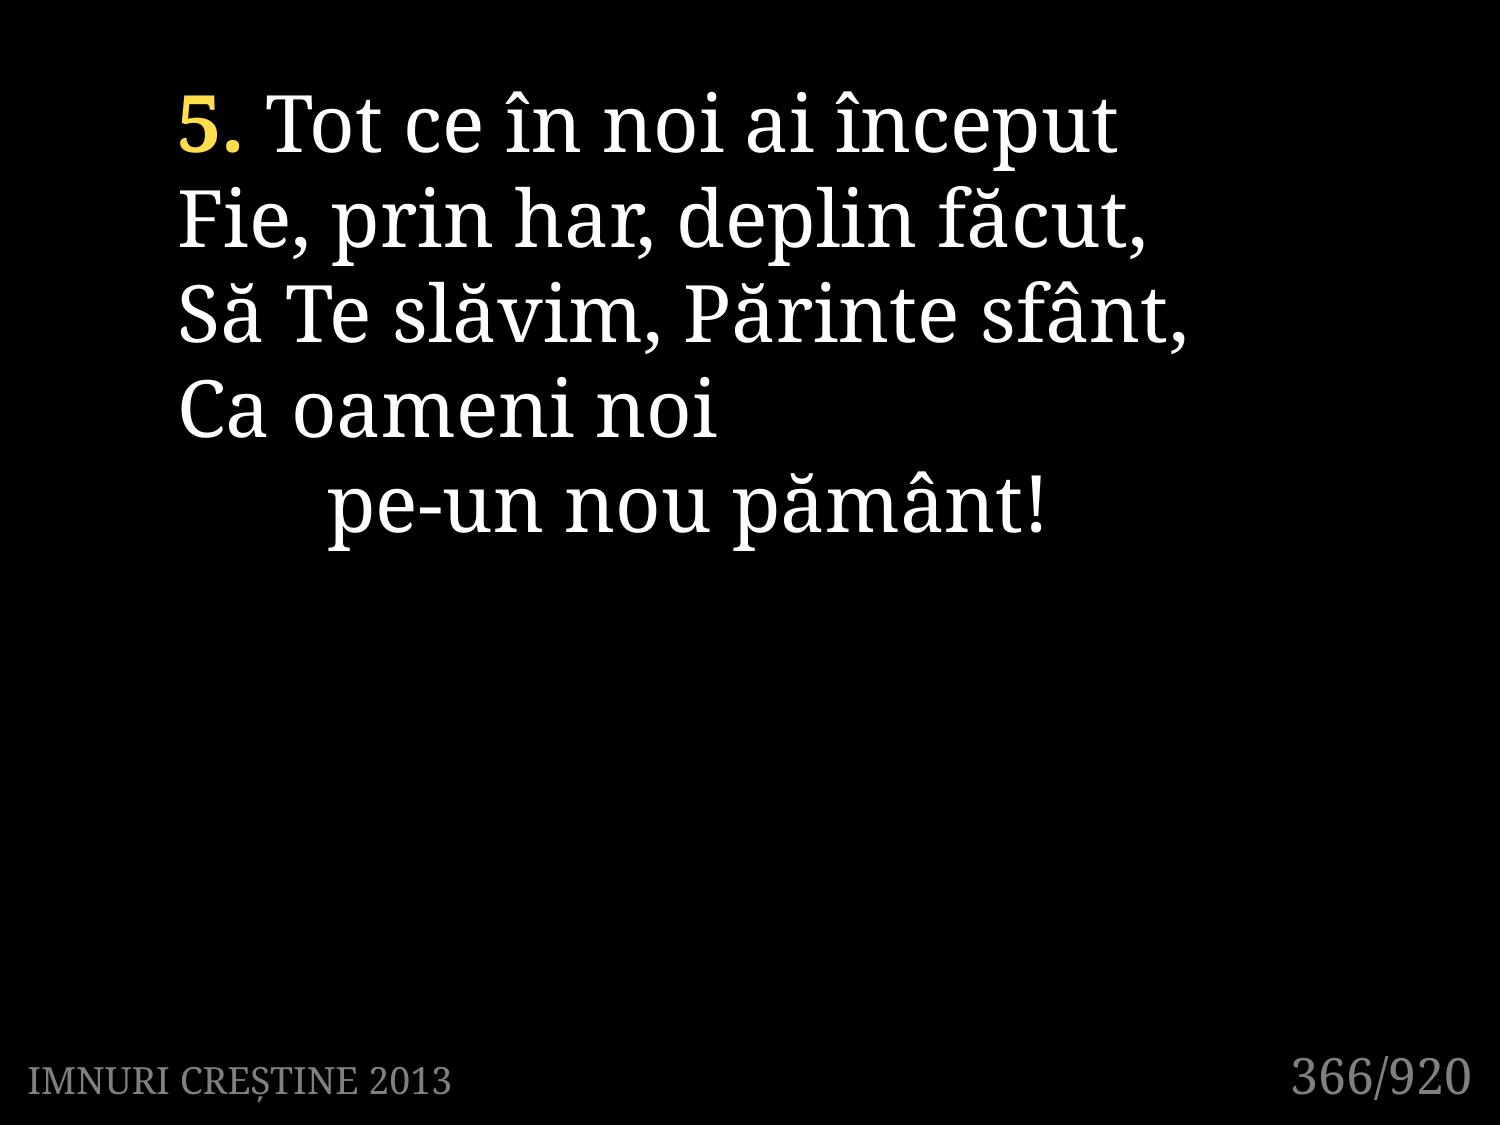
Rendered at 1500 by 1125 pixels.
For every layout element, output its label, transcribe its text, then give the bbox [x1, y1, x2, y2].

text_box 5. Tot ce în noi ai început Fie, prin har, deplin făcut, Să Te slăvim, Părinte sfânt, Ca oameni noi pe-un nou pământ! [162, 66, 1500, 556]
text_box 366/920 [637, 1037, 1488, 1113]
text_box IMNURI CREȘTINE 2013 [12, 1049, 637, 1110]
